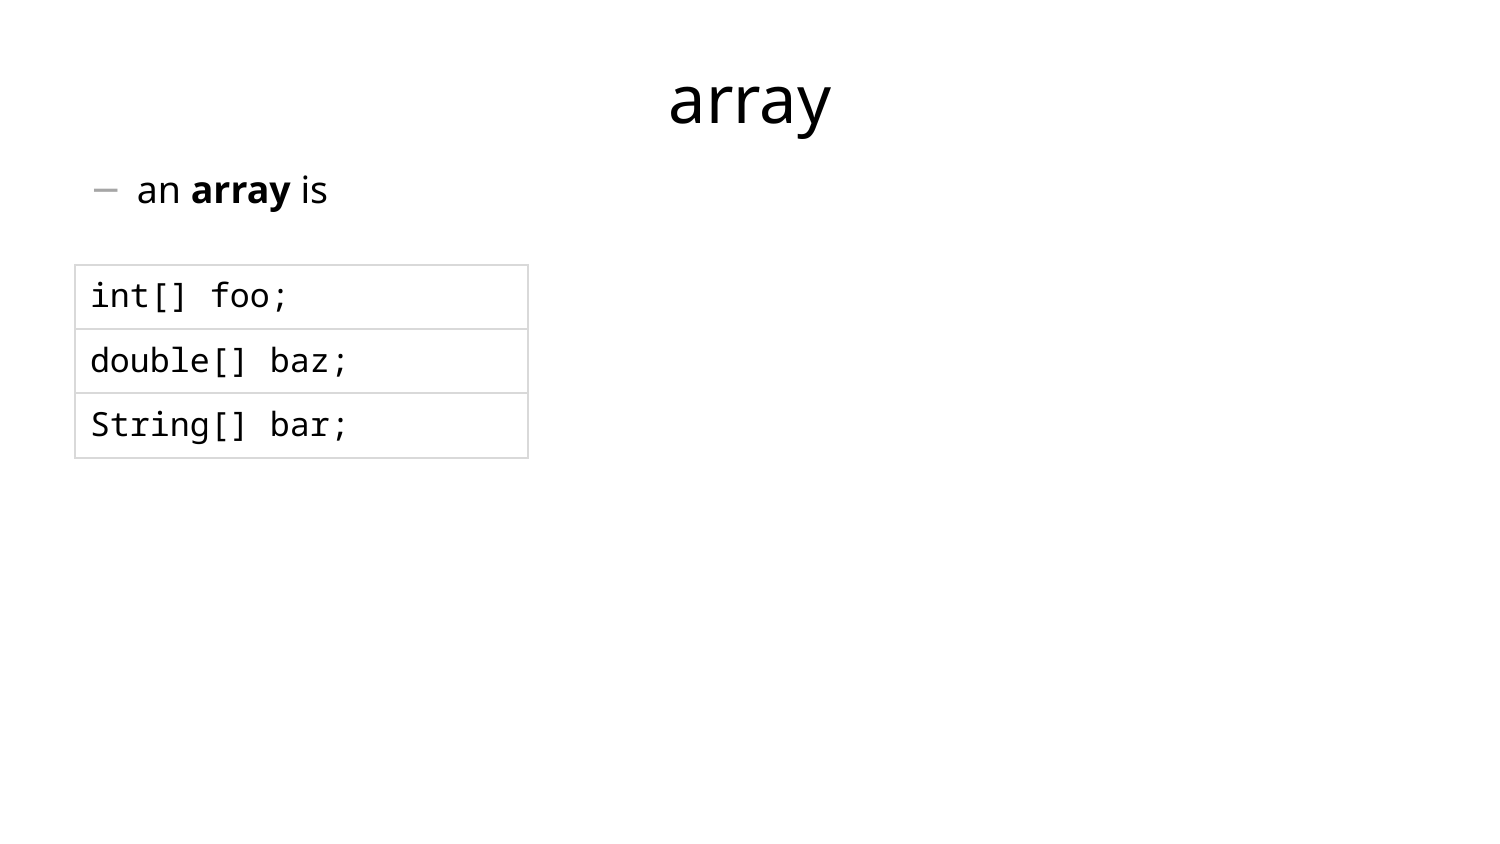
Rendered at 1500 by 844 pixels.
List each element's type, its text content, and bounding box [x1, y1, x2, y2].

list an array is [75, 158, 1425, 828]
table_header int[] foo; [76, 266, 527, 328]
table_cell double[] baz; [76, 330, 527, 392]
title array [75, 41, 1425, 152]
table_cell String[] bar; [76, 394, 527, 457]
